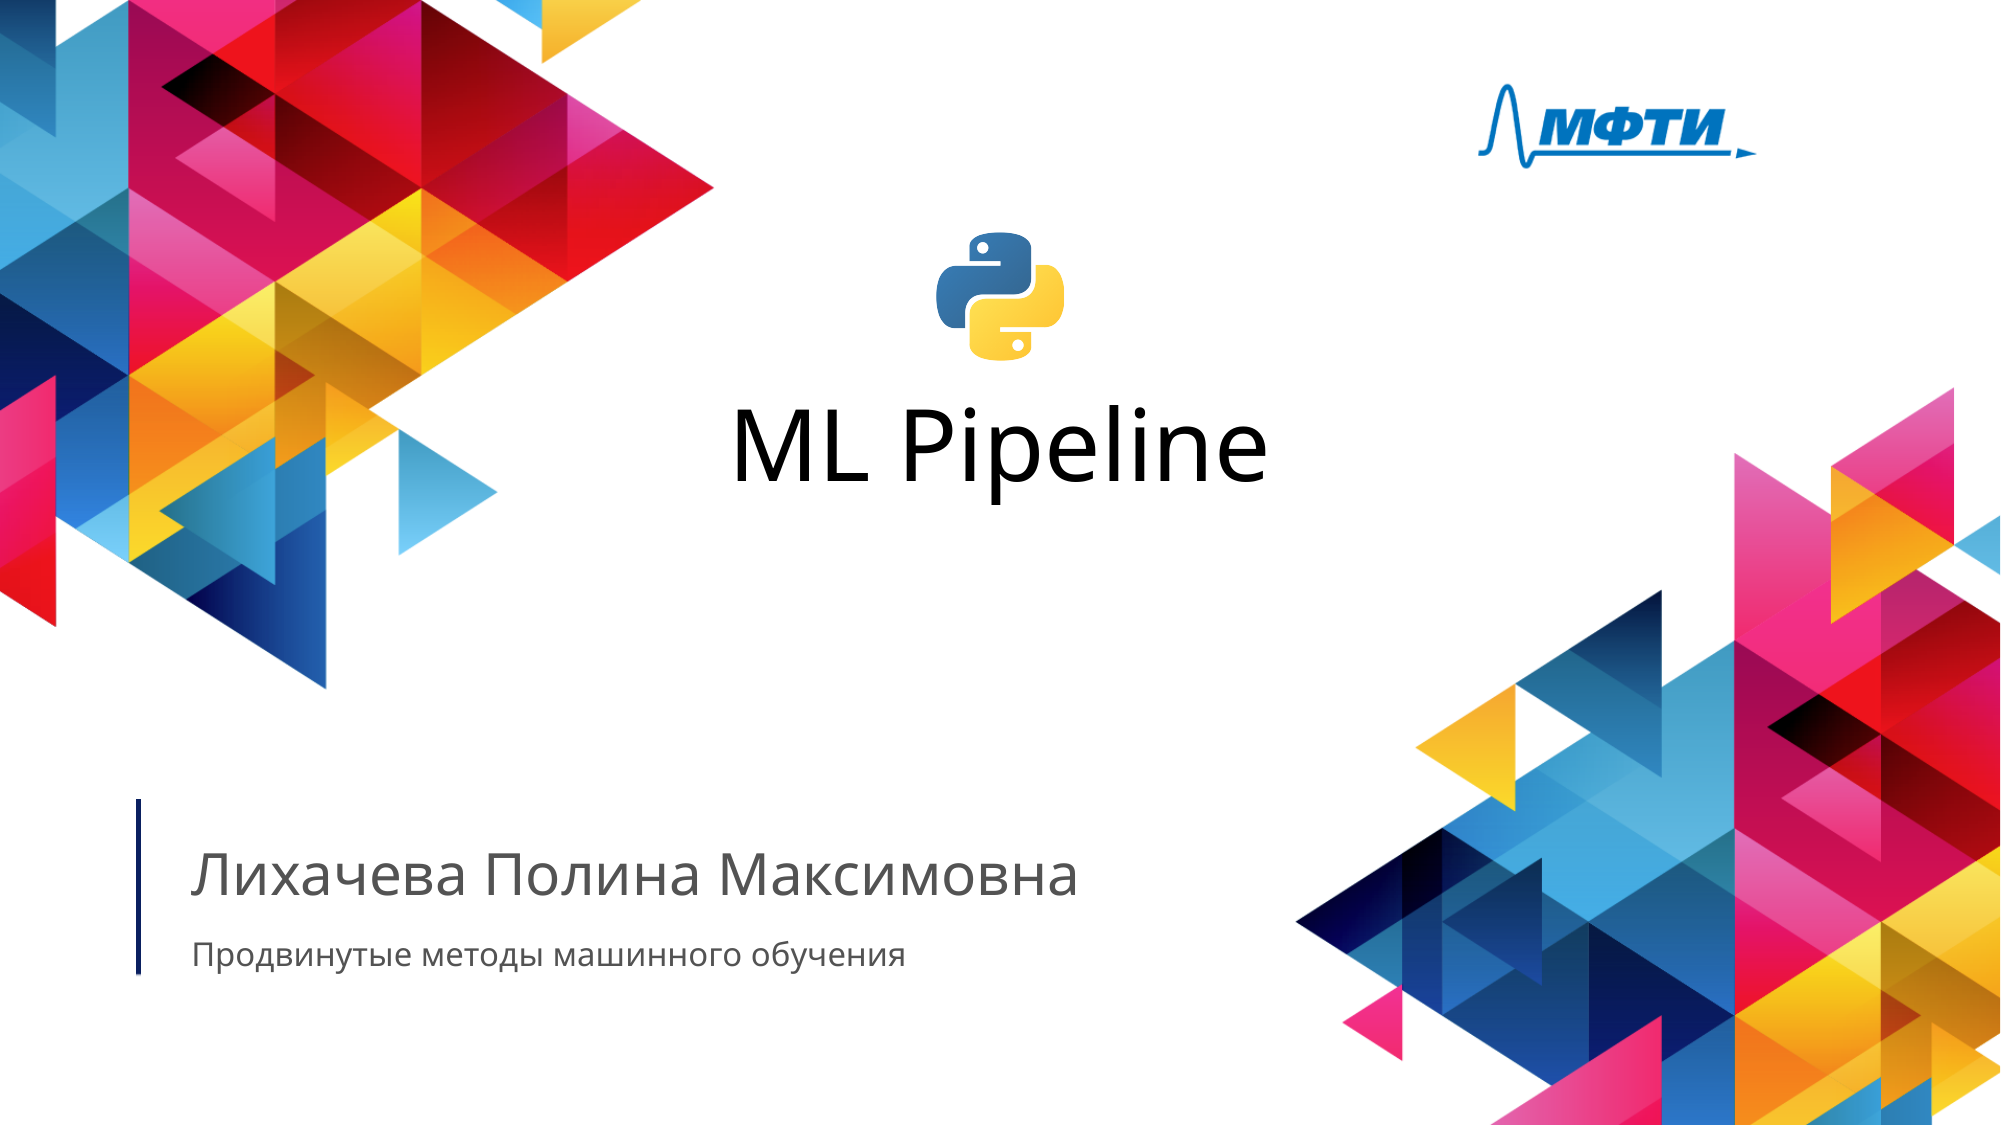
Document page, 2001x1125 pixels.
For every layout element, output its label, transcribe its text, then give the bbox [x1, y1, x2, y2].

text_box Продвинутые методы машинного обучения [171, 907, 1271, 994]
picture [0, 0, 2001, 1125]
subtitle Лихачева Полина Максимовна [170, 810, 1286, 923]
title ML Pipeline [475, 360, 1525, 524]
